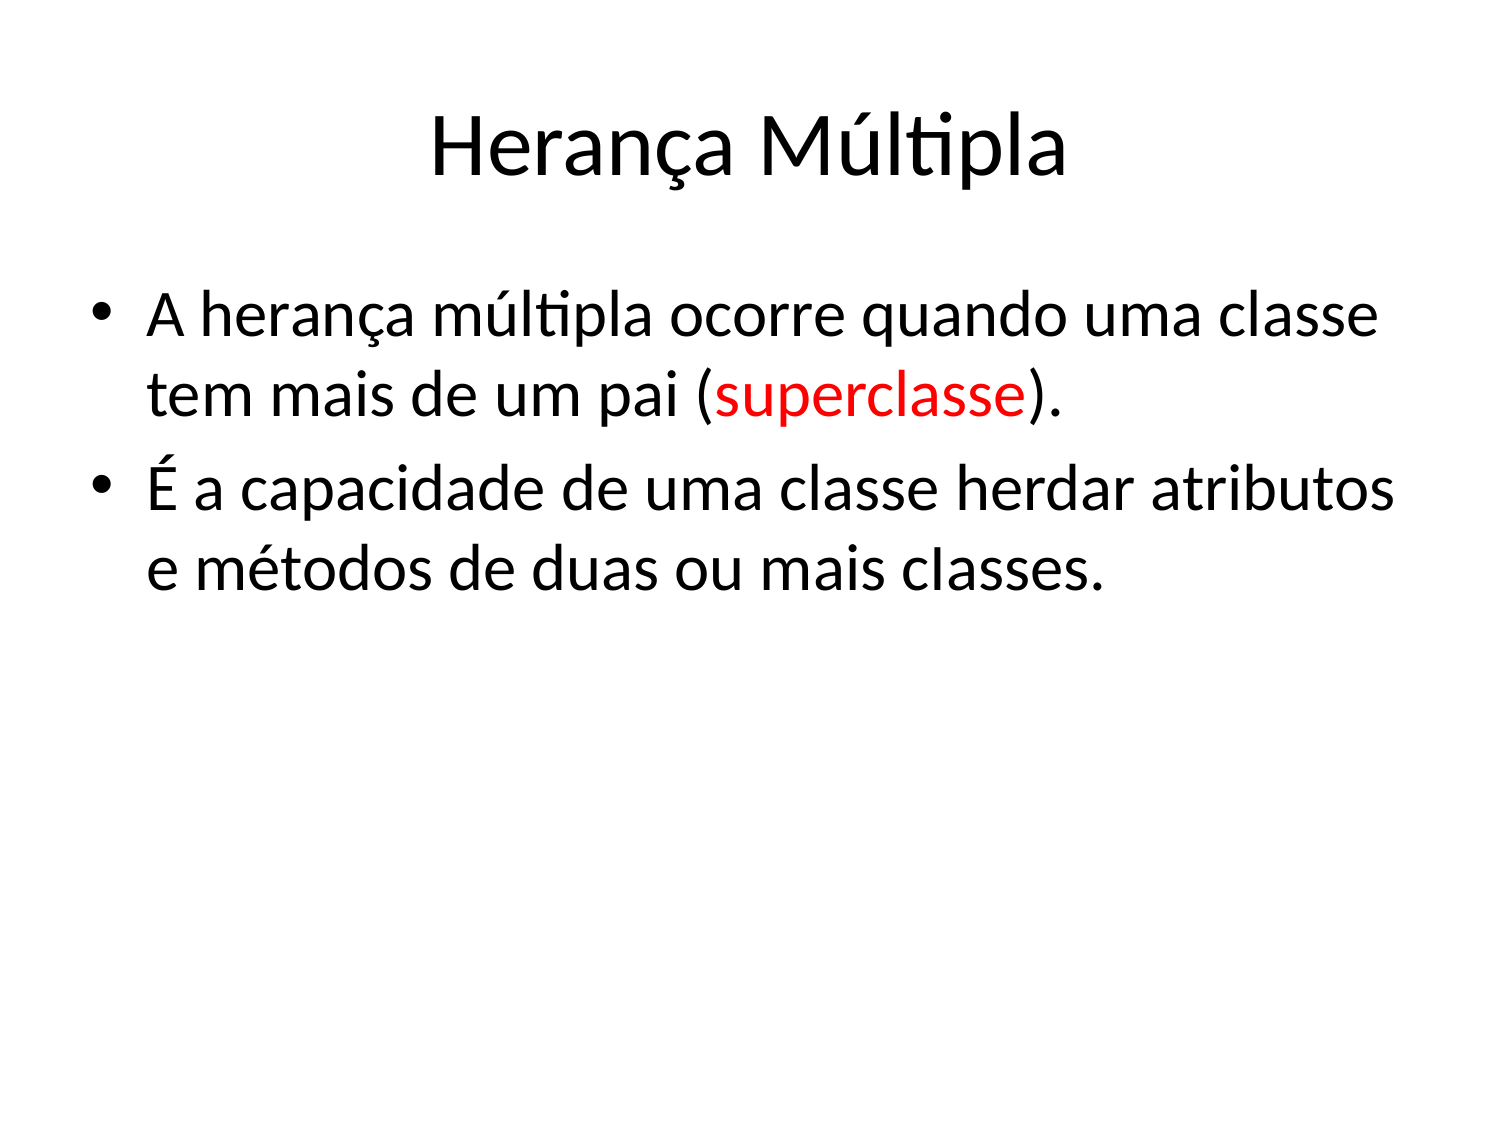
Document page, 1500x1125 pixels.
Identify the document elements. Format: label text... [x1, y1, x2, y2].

list A herança múltipla ocorre quando uma classe tem mais de um pai (superclasse). É a capacidade de uma classe herdar atributos e métodos de duas ou mais cIasses. [75, 262, 1425, 1005]
title Herança Múltipla [75, 45, 1425, 233]
